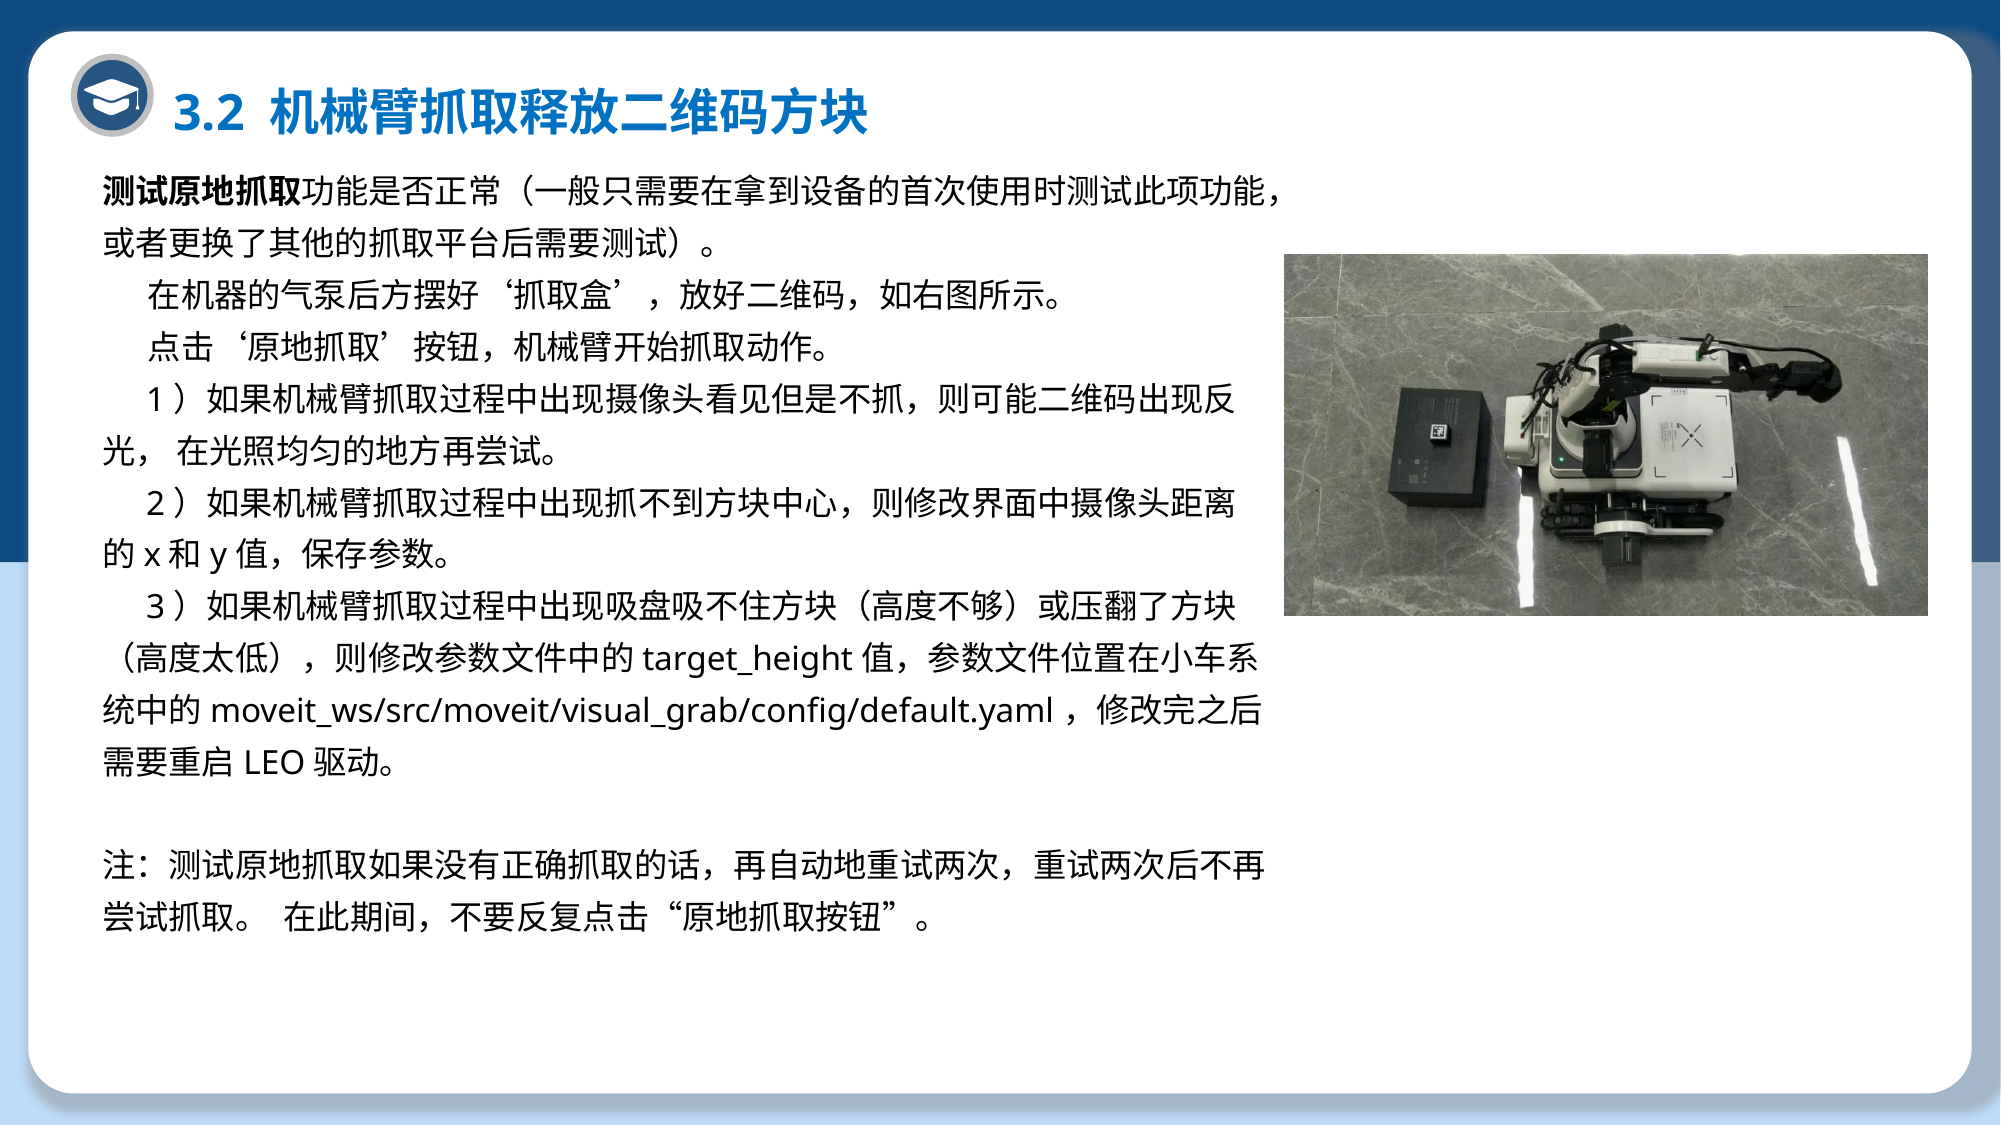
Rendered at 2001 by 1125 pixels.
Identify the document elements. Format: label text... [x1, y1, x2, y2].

text_box 3.2 机械臂抓取释放二维码方块 [153, 52, 1049, 151]
picture [1284, 254, 1928, 616]
text_box 测试原地抓取功能是否正常（一般只需要在拿到设备的首次使用时测试此项功能，或者更换了其他的抓取平台后需要测试）。 在机器的气泵后方摆好‘抓取盒’，放好二维码，如右图所示。 点击‘原地抓取’按钮，机械臂开始抓取动作。 1）如果机械臂抓取过程中出现摄像头看见但是不抓，则可能二维码出现反光， 在光照均匀的地方再尝试。 2）如果机械臂抓取过程中出现抓不到方块中心，则修改界面中摄像头距离的x和y值，保存参数。 3）如果机械臂抓取过程中出现吸盘吸不住方块（高度不够）或压翻了方块（高度太低），则修改参数文件中的target_height值，参数文件位置在小车系统中的moveit_ws/src/moveit/visual_grab/config/default.yaml，修改完之后需要重启LEO驱动。 注：测试原地抓取如果没有正确抓取的话，再自动地重试两次，重试两次后不再尝试抓取。 在此期间，不要反复点击“原地抓取按钮”。 [87, 151, 1285, 952]
